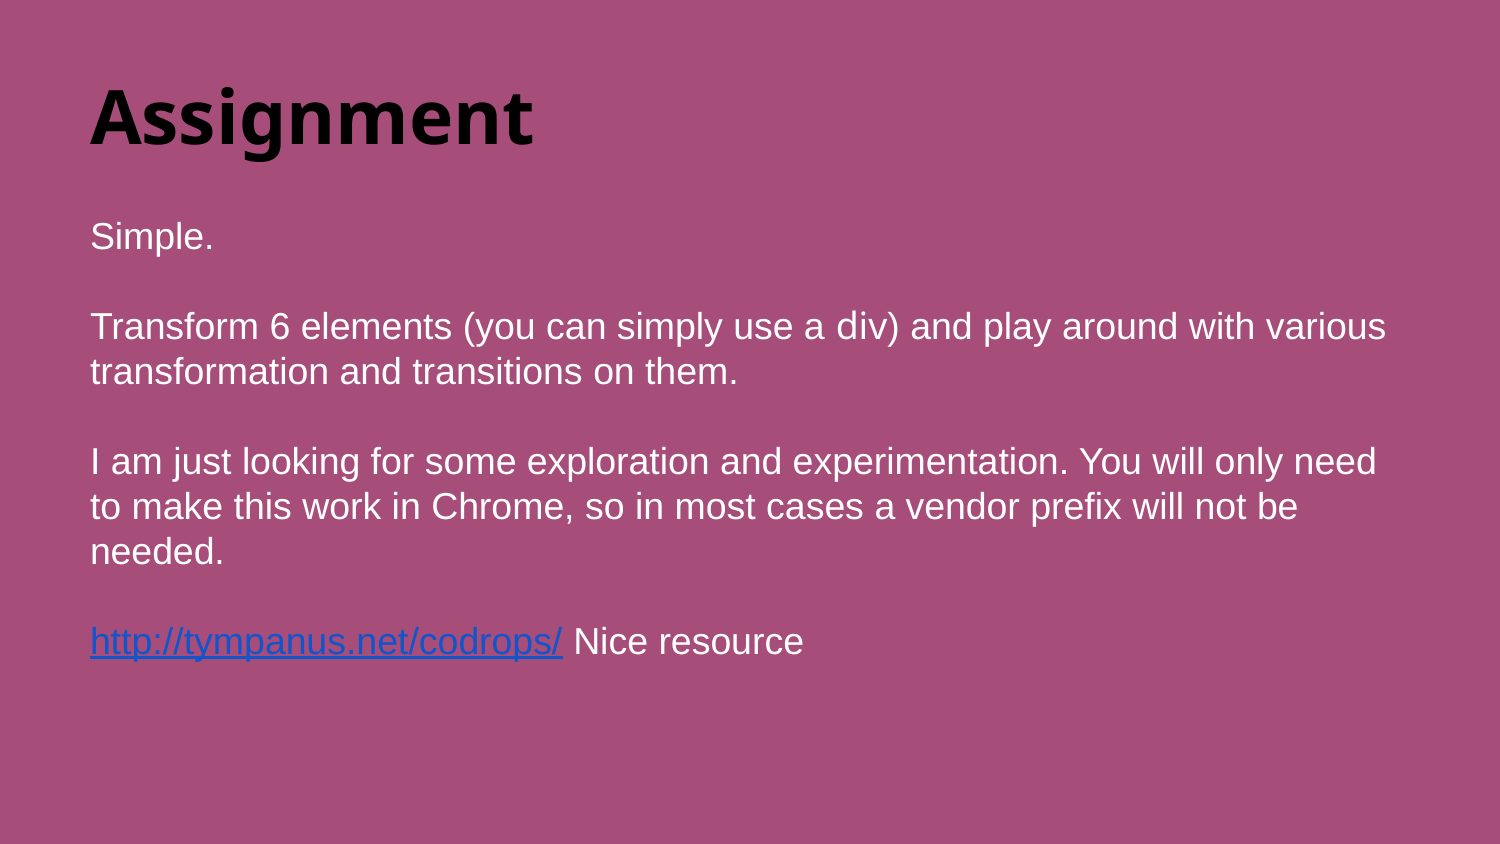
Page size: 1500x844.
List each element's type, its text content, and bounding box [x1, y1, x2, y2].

list Simple. Transform 6 elements (you can simply use a div) and play around with various transformation and transitions on them. I am just looking for some exploration and experimentation. You will only need to make this work in Chrome, so in most cases a vendor prefix will not be needed. http://tympanus.net/codrops/ Nice resource [75, 196, 1425, 808]
title Assignment [75, 33, 1425, 175]
